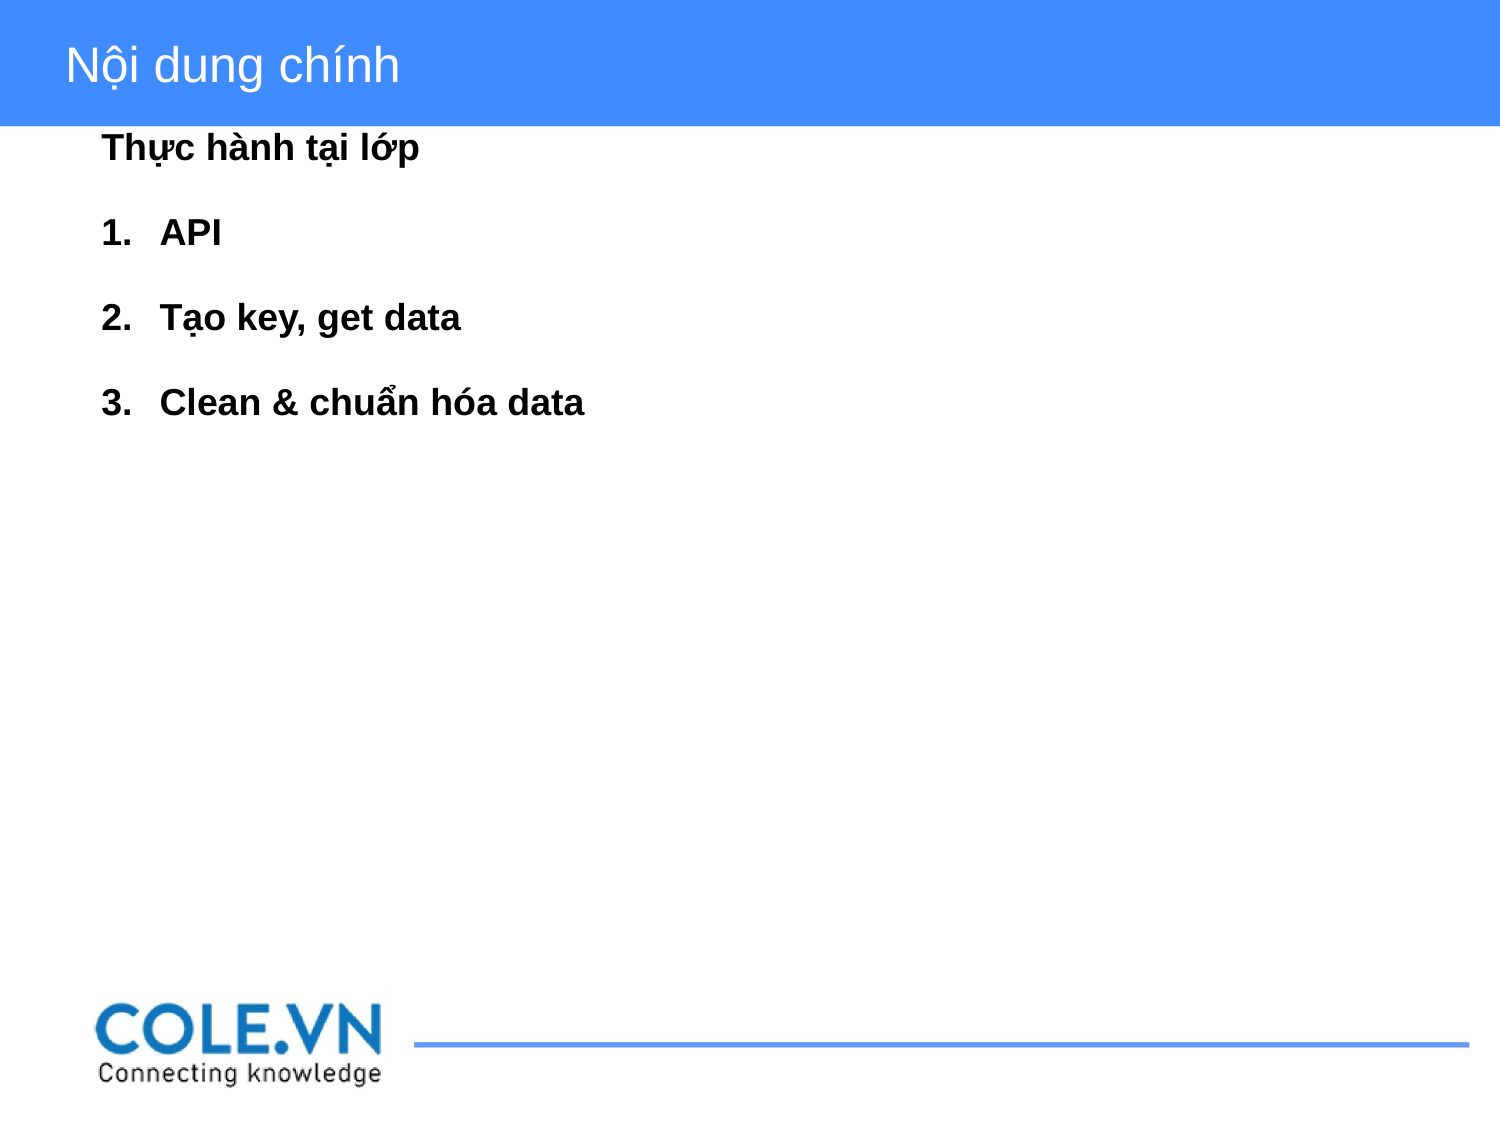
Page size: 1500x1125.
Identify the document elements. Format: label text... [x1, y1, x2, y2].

text_box Nội dung chính [49, 25, 1177, 101]
picture [0, 0, 1500, 1125]
text_box Thực hành tại lớp API Tạo key, get data Clean & chuẩn hóa data [69, 101, 1429, 670]
